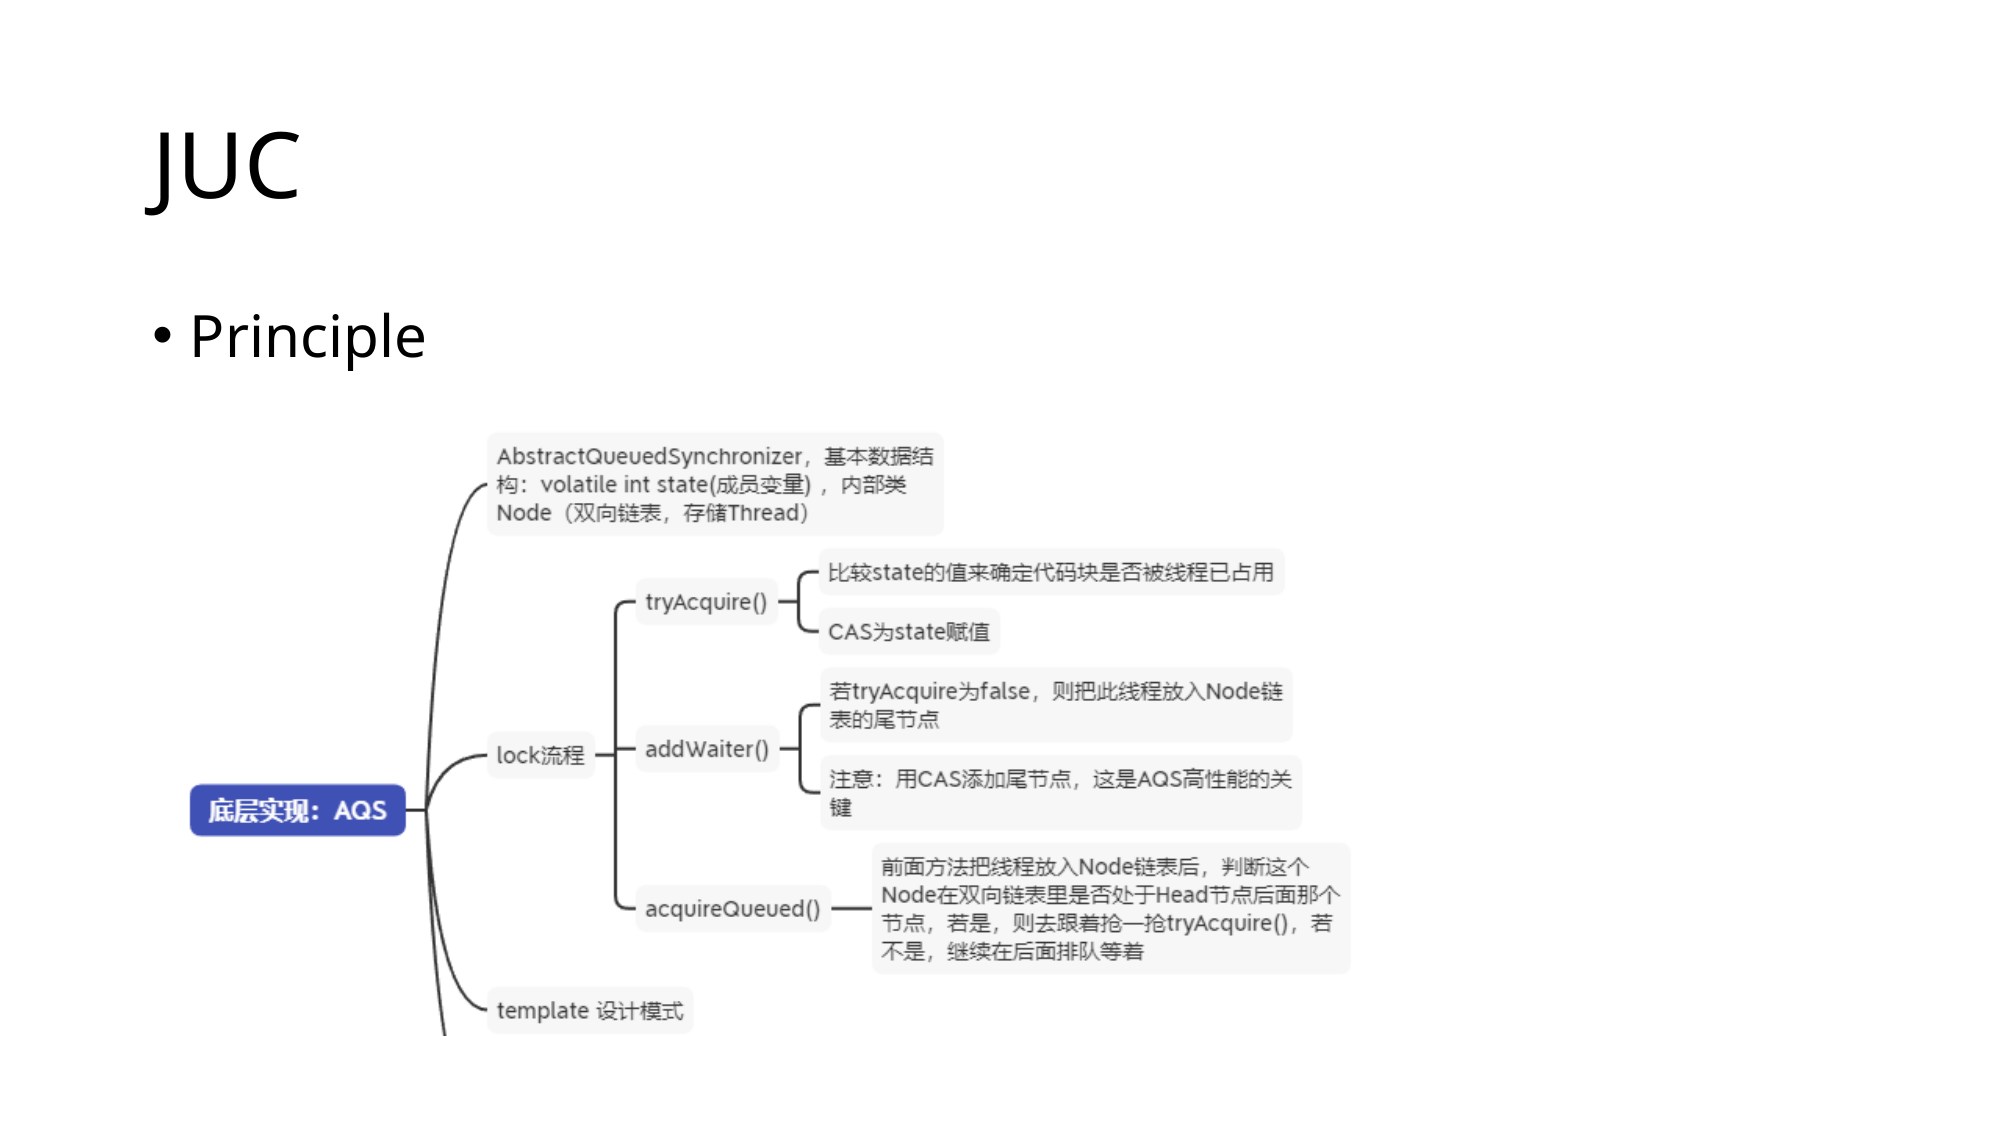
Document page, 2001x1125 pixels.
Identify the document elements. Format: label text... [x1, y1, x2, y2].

list Principle [137, 299, 1863, 1014]
title JUC [137, 59, 1863, 278]
picture [184, 419, 1362, 1036]
